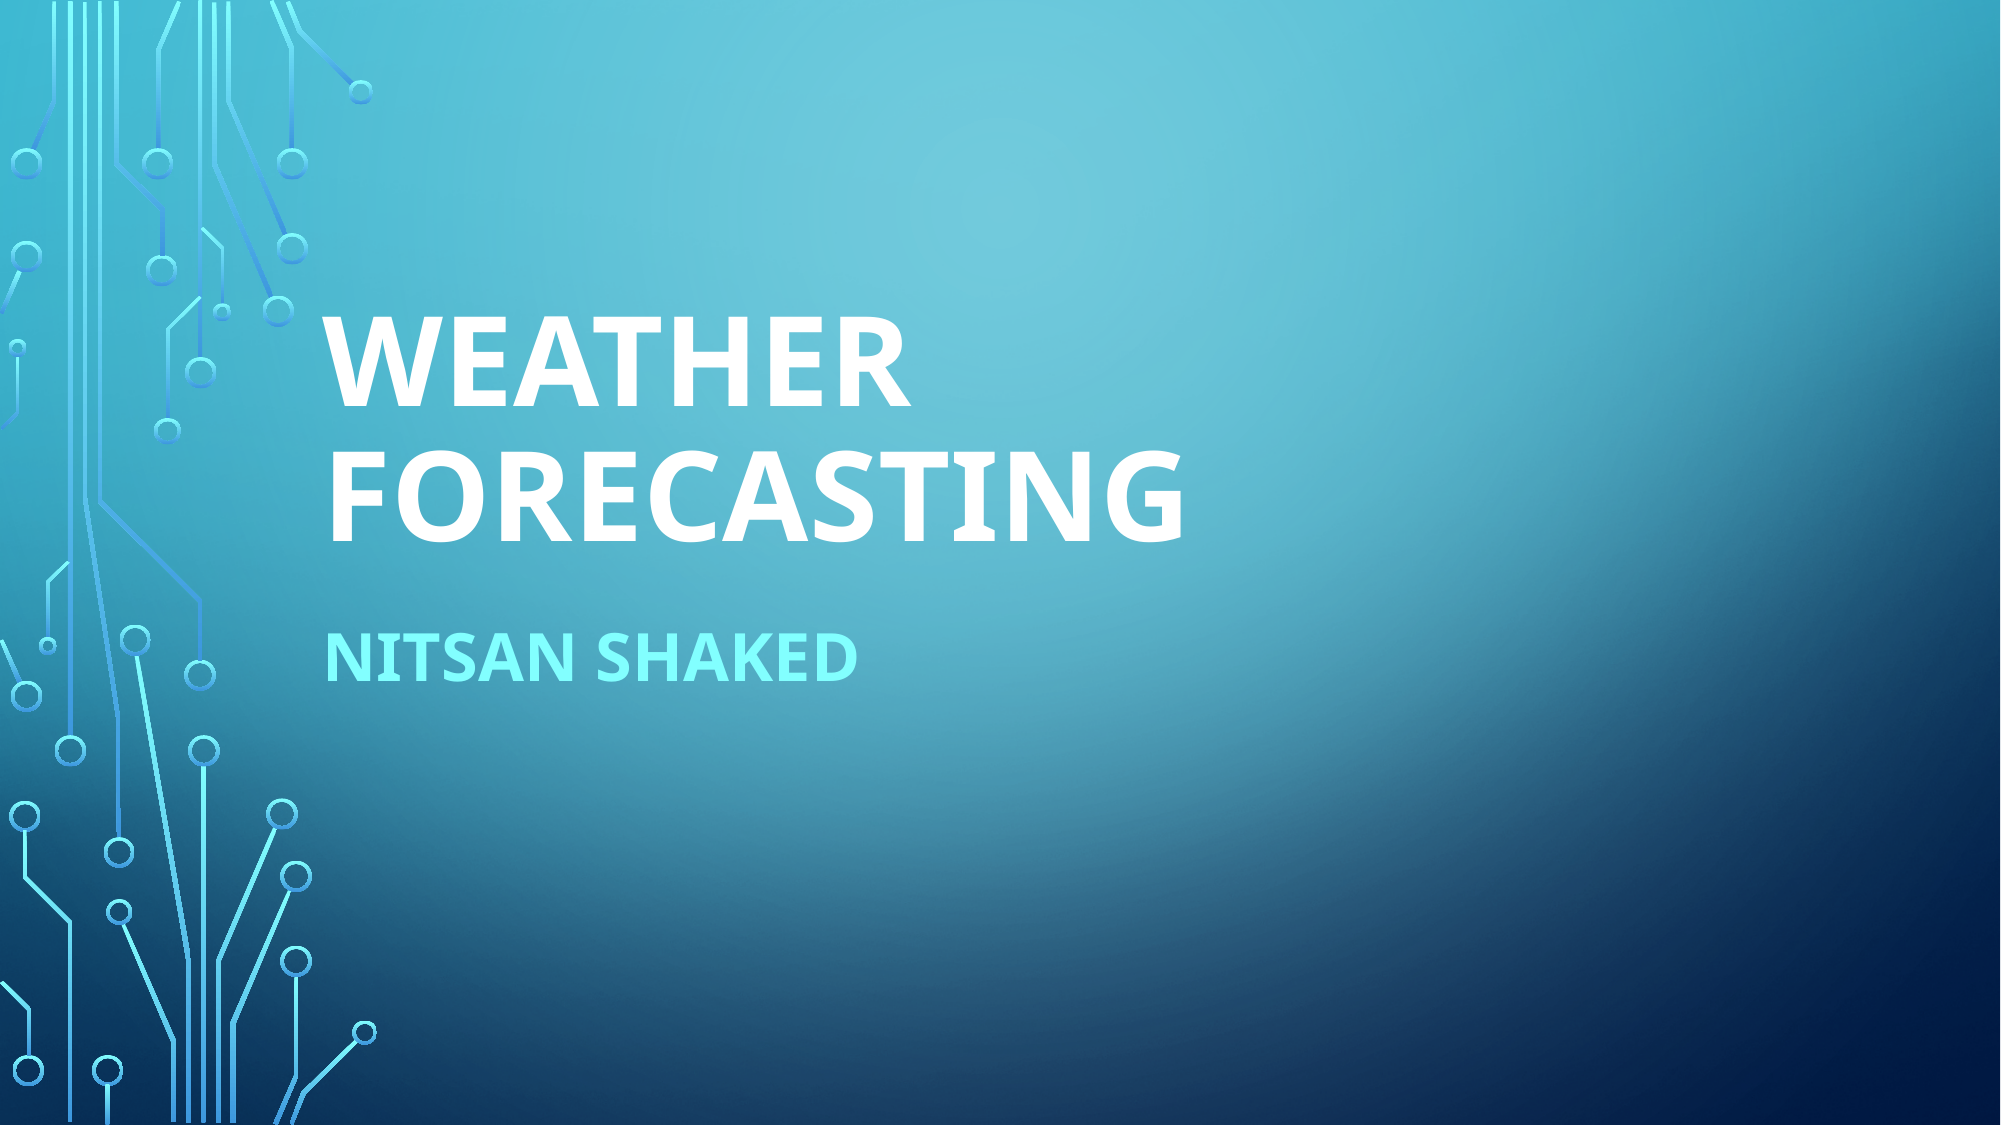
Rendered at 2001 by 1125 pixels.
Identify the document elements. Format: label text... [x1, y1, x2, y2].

subtitle Nitsan Shaked [307, 590, 1750, 863]
title Weather forecasting [307, 184, 1750, 576]
